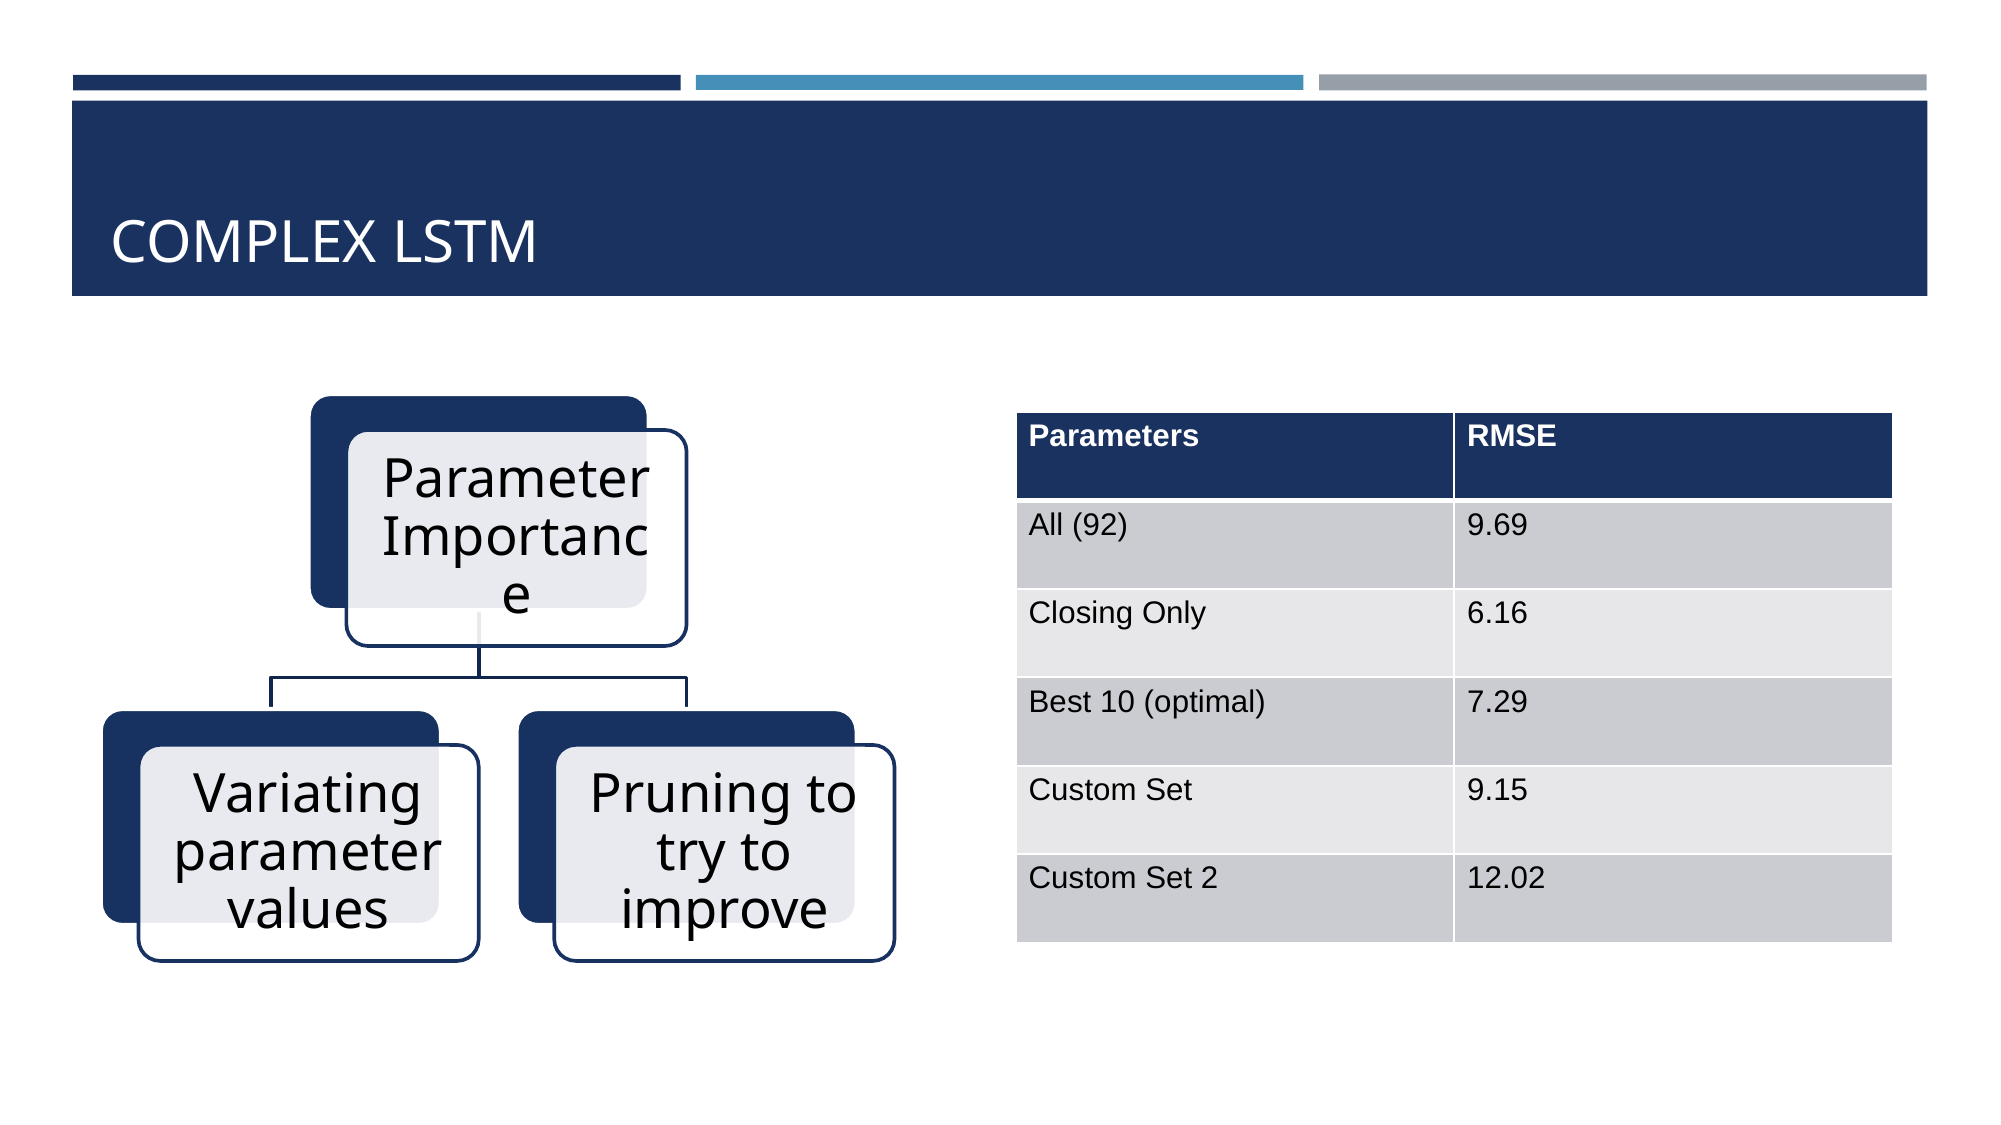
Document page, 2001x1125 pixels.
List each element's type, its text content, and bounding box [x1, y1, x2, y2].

title COMPLEX LSTM [95, 115, 1905, 282]
table_header RMSE [1455, 413, 1892, 498]
table_cell All (92) [1017, 503, 1453, 588]
table_cell 9.69 [1455, 503, 1892, 588]
table_cell Custom Set [1017, 767, 1453, 853]
table_cell Closing Only [1017, 590, 1453, 676]
table_cell 7.29 [1455, 678, 1892, 765]
table_cell Custom Set 2 [1017, 855, 1453, 942]
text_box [100, 393, 895, 962]
table_cell 6.16 [1455, 590, 1892, 676]
table_cell Best 10 (optimal) [1017, 678, 1453, 765]
table_header Parameters [1017, 413, 1453, 498]
table_cell 9.15 [1455, 767, 1892, 853]
table_cell 12.02 [1455, 855, 1892, 942]
